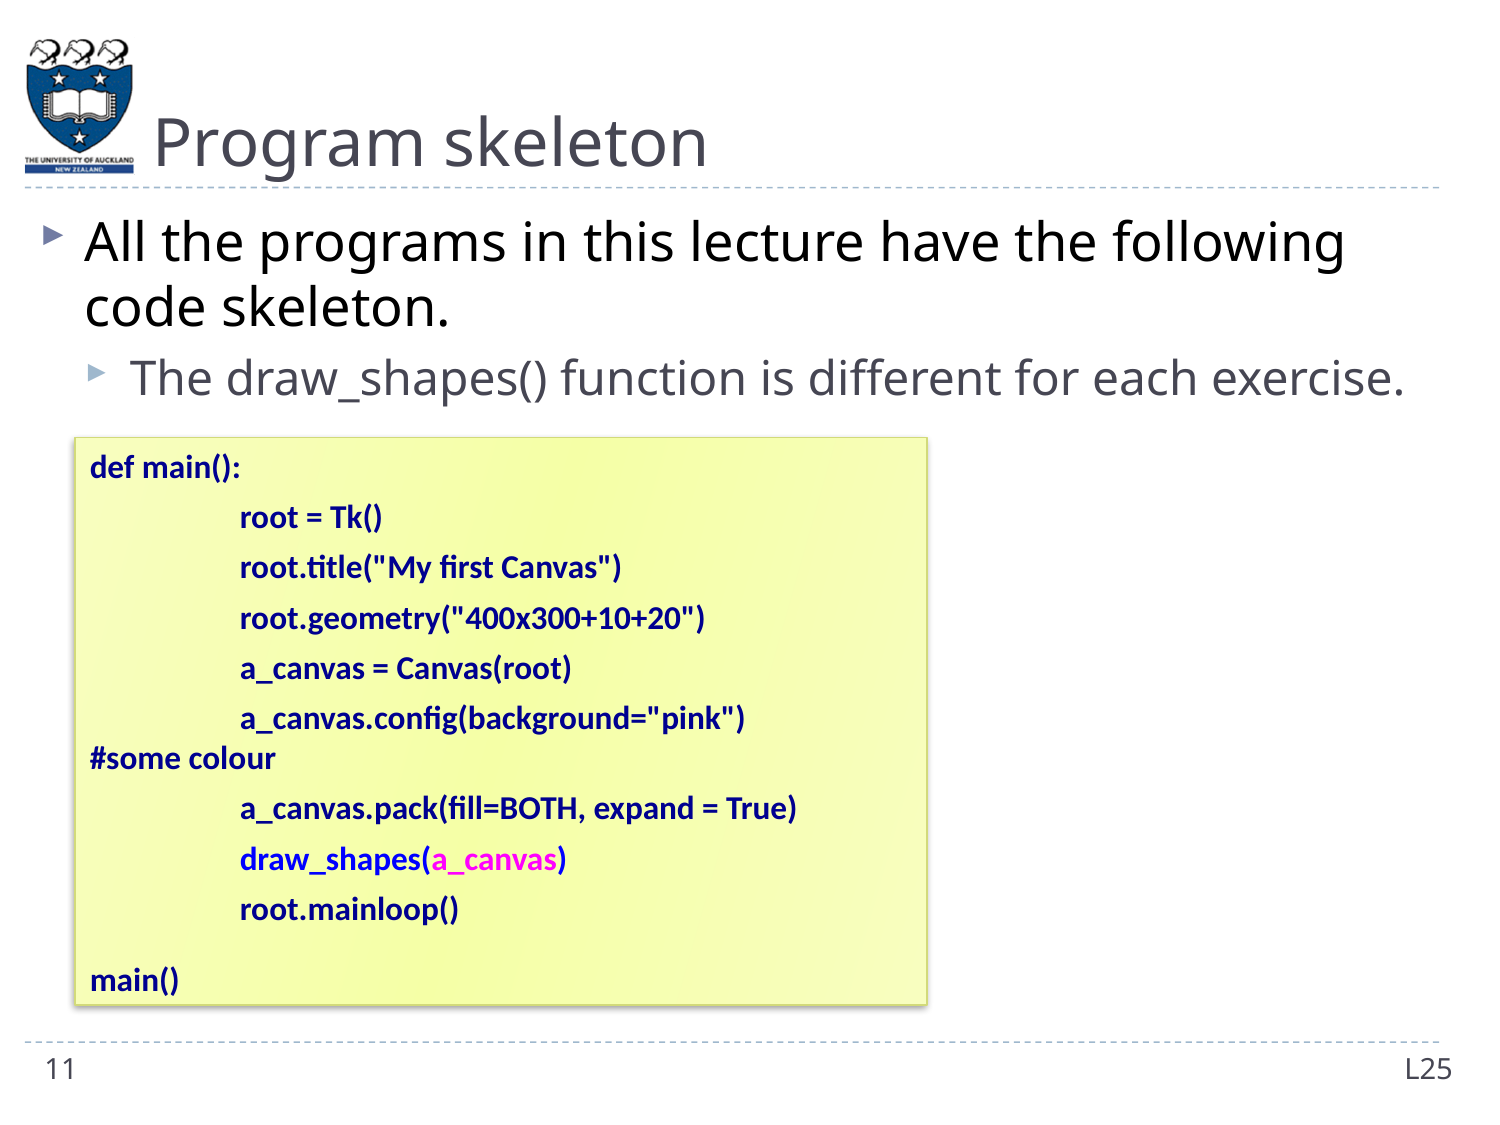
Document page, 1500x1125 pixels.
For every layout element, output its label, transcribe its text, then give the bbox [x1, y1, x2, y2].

slide_number 11 [29, 1042, 355, 1103]
title Program skeleton [137, 24, 1460, 188]
list All the programs in this lecture have the following code skeleton. The draw_shapes() function is different for each exercise. [24, 200, 1463, 1038]
slide_number L25 [1092, 1042, 1468, 1103]
picture [24, 37, 135, 175]
text_box def main(): root = Tk() root.title("My first Canvas") root.geometry("400x300+10+20") a_canvas = Canvas(root) a_canvas.config(background="pink") #some colour a_canvas.pack(fill=BOTH, expand = True) draw_shapes(a_canvas) root.mainloop() main() [74, 437, 928, 1006]
